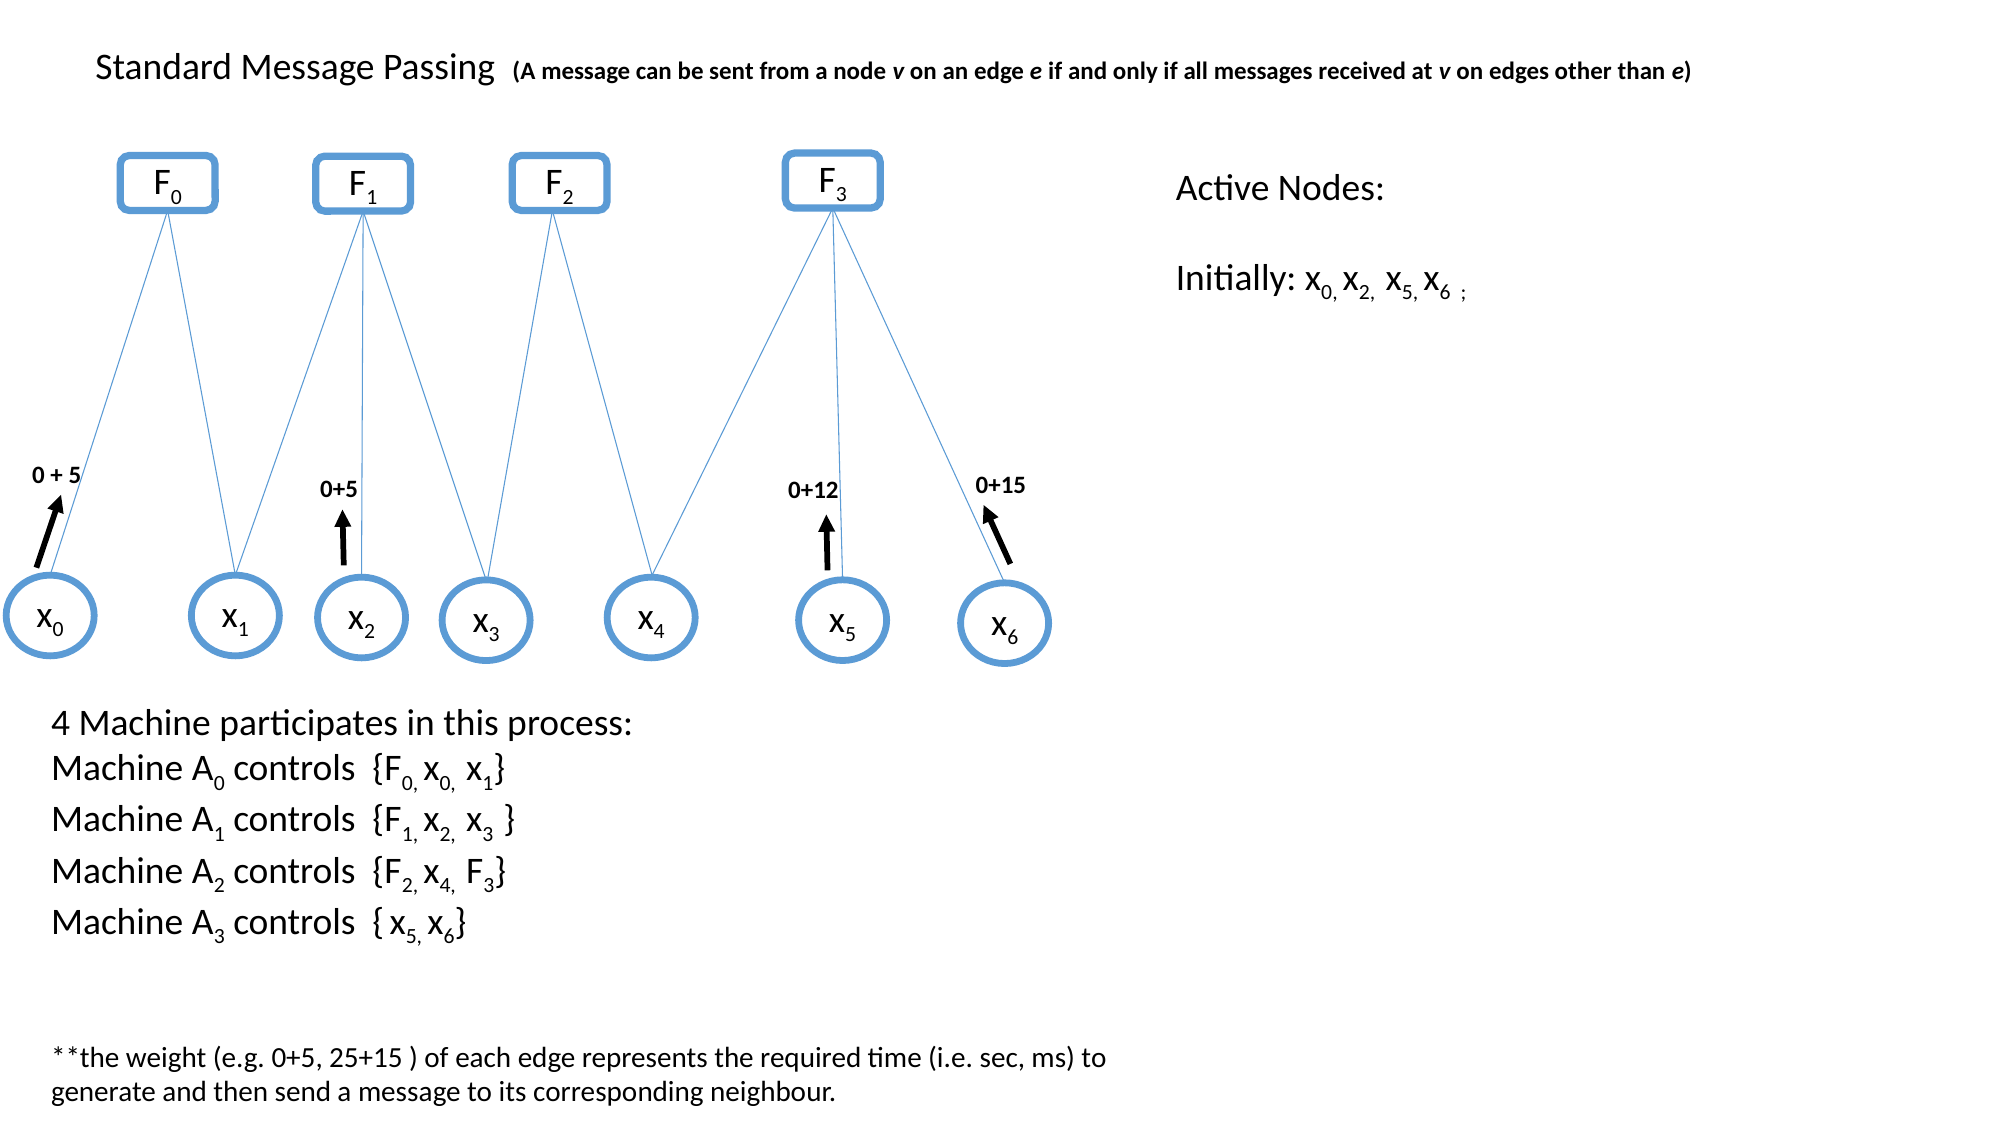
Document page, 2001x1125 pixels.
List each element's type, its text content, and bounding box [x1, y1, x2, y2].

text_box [363, 211, 486, 580]
text_box F1 [314, 155, 412, 211]
text_box F2 [511, 154, 609, 210]
text_box 4 Machine participates in this process: Machine A0 controls {F0, x0, x1} Machine A1 controls {F1, x2, x3 } Machine A2 controls {F2, x4, F3} Machine A3 controls { x5, x6} **the weight (e.g. 0+5, 25+15 ) of each edge represents the required time (i.e. sec, ms) to generate and then send a message to its corresponding neighbour. [36, 690, 1161, 1116]
text_box 0 + 5 [17, 450, 50, 496]
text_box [235, 211, 361, 576]
text_box x1 [190, 576, 281, 657]
text_box F3 [784, 152, 882, 207]
text_box Active Nodes: Initially: x0, x2, x5, x6 ; [1161, 155, 1962, 357]
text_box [36, 494, 61, 568]
text_box x0 [5, 574, 96, 657]
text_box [487, 210, 553, 580]
text_box x4 [606, 578, 697, 659]
text_box x3 [441, 580, 532, 662]
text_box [832, 207, 1005, 583]
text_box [651, 207, 832, 578]
text_box Standard Message Passing (A message can be sent from a node v on an edge e if and only if all messages received at v on edges other than e) [80, 34, 1900, 95]
text_box 0+15 [1005, 460, 1049, 506]
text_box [167, 210, 236, 576]
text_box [50, 210, 167, 576]
text_box x2 [316, 576, 407, 659]
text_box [552, 210, 651, 578]
text_box F0 [119, 154, 217, 210]
text_box x6 [959, 581, 1050, 665]
text_box x5 [797, 579, 888, 662]
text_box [983, 504, 1011, 564]
